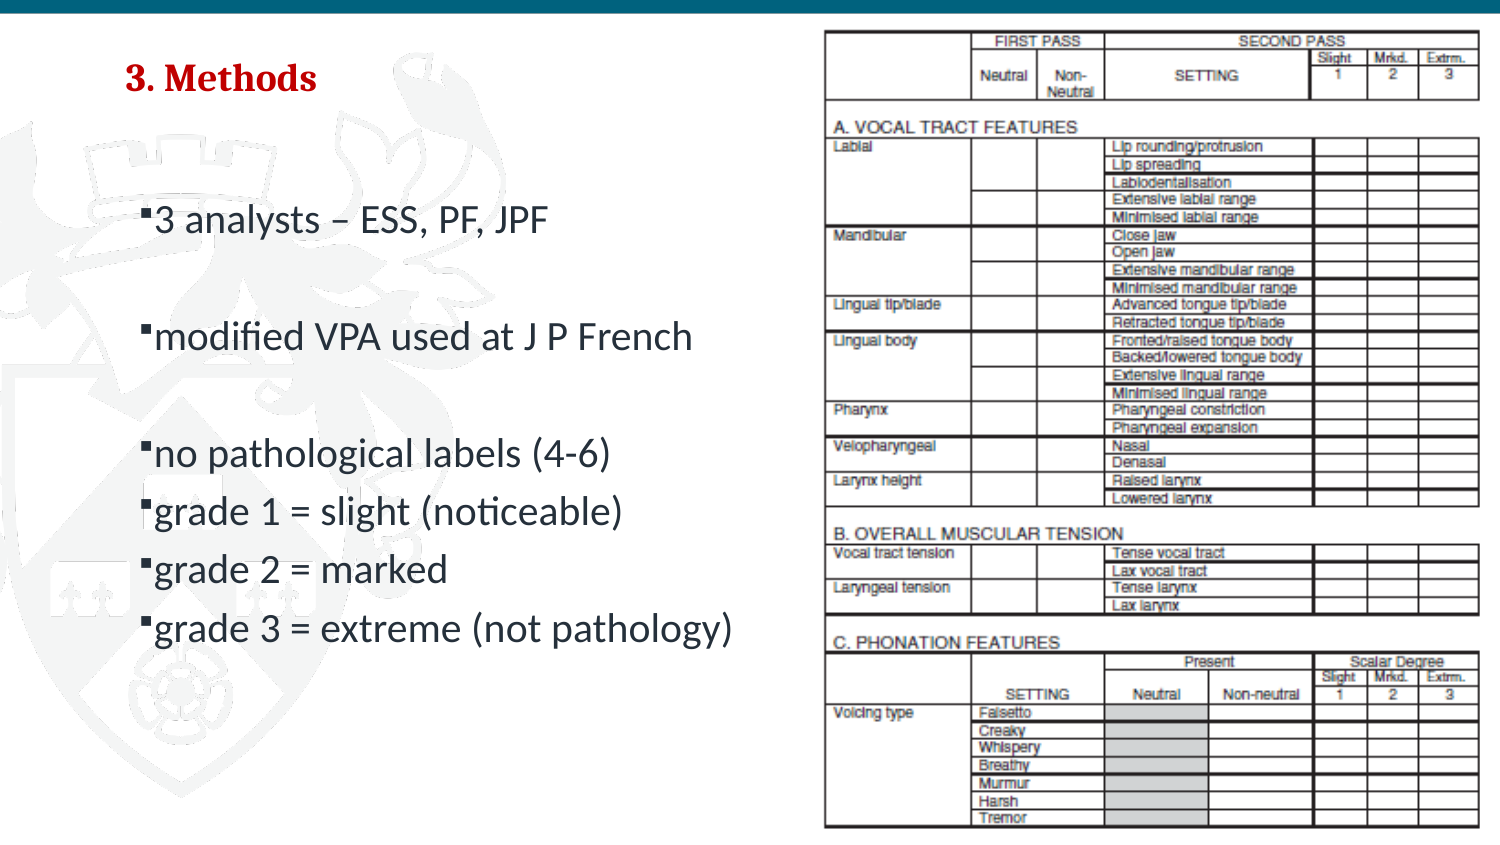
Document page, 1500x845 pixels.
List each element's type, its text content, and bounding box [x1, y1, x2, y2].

list 3 analysts – ESS, PF, JPF modified VPA used at J P French no pathological labels (4-6) grade 1 = slight (noticeable) grade 2 = marked grade 3 = extreme (not pathology) [125, 185, 816, 735]
title 3. Methods [112, 44, 816, 155]
picture [821, 24, 1480, 836]
